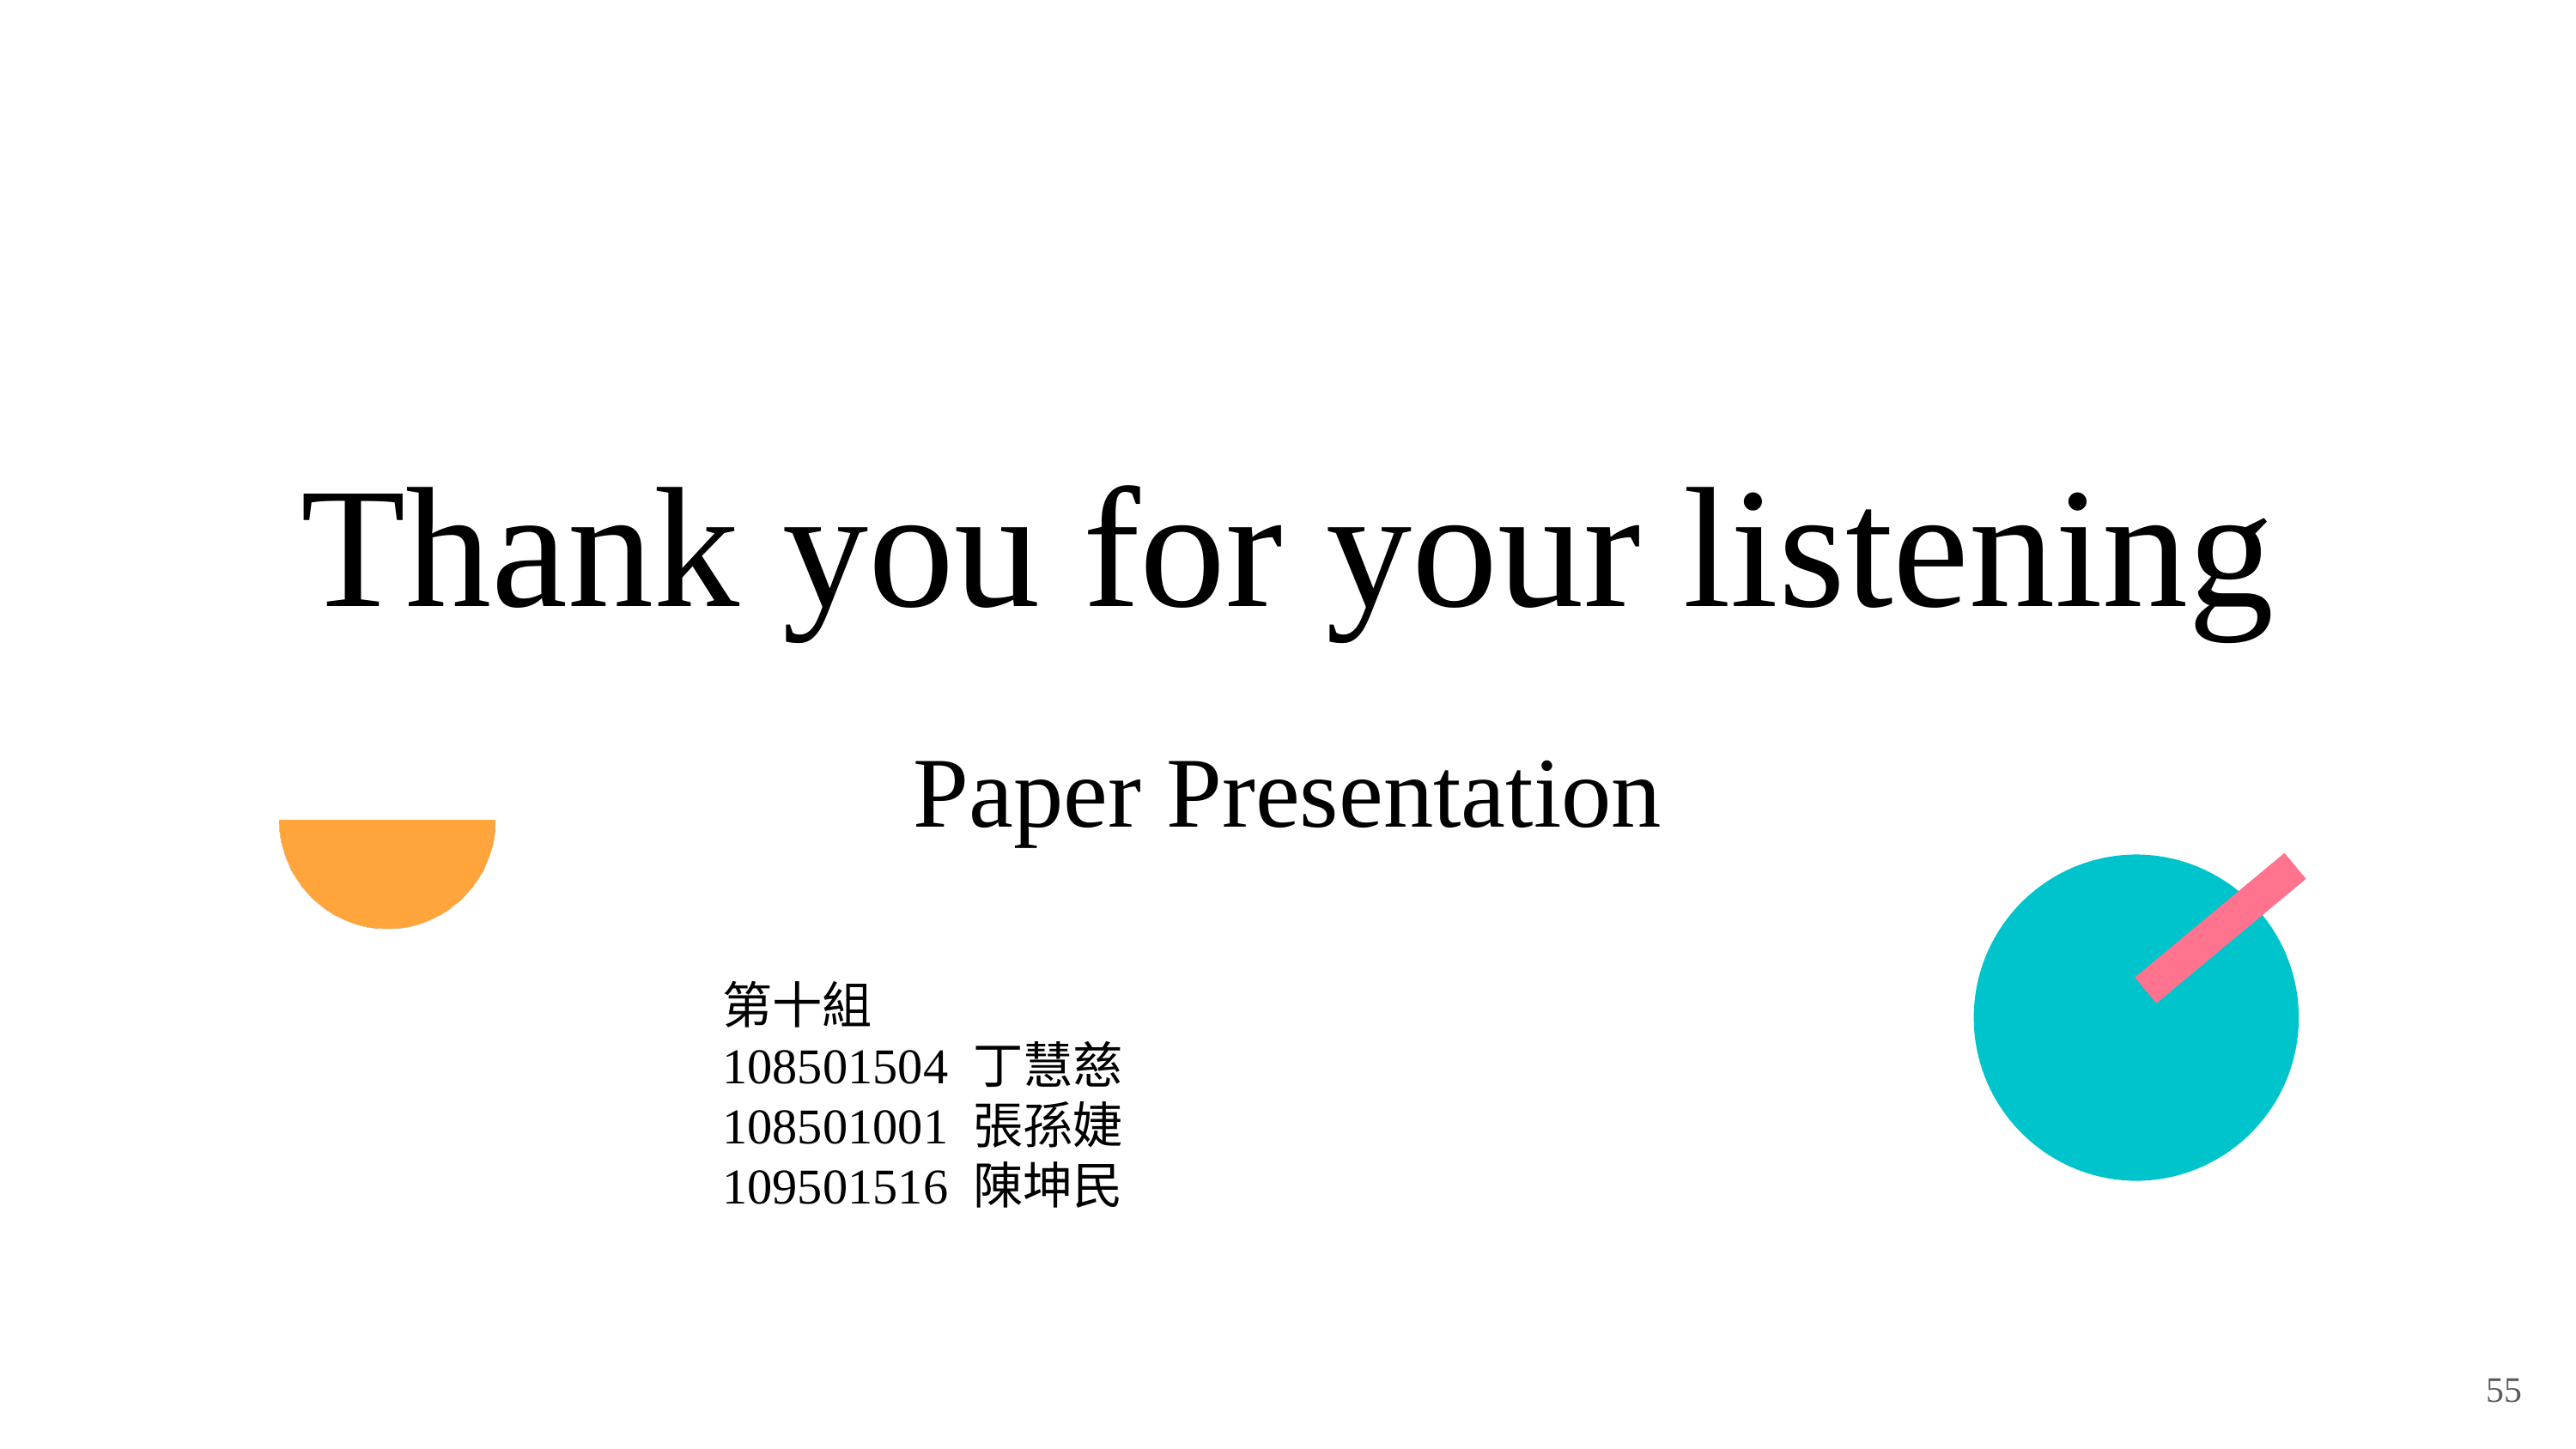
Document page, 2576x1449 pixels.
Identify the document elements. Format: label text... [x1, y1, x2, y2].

text_box ‹#› [2458, 1360, 2536, 1416]
text_box [1973, 948, 2300, 1181]
text_box Thank you for your listening [88, 256, 2488, 724]
picture [278, 820, 495, 929]
text_box Paper Presentation [88, 724, 2488, 948]
text_box 第十組 108501504 丁慧慈 108501001 張孫婕 109501516 陳坤民 [696, 947, 1880, 1240]
text_box [2135, 948, 2224, 1003]
